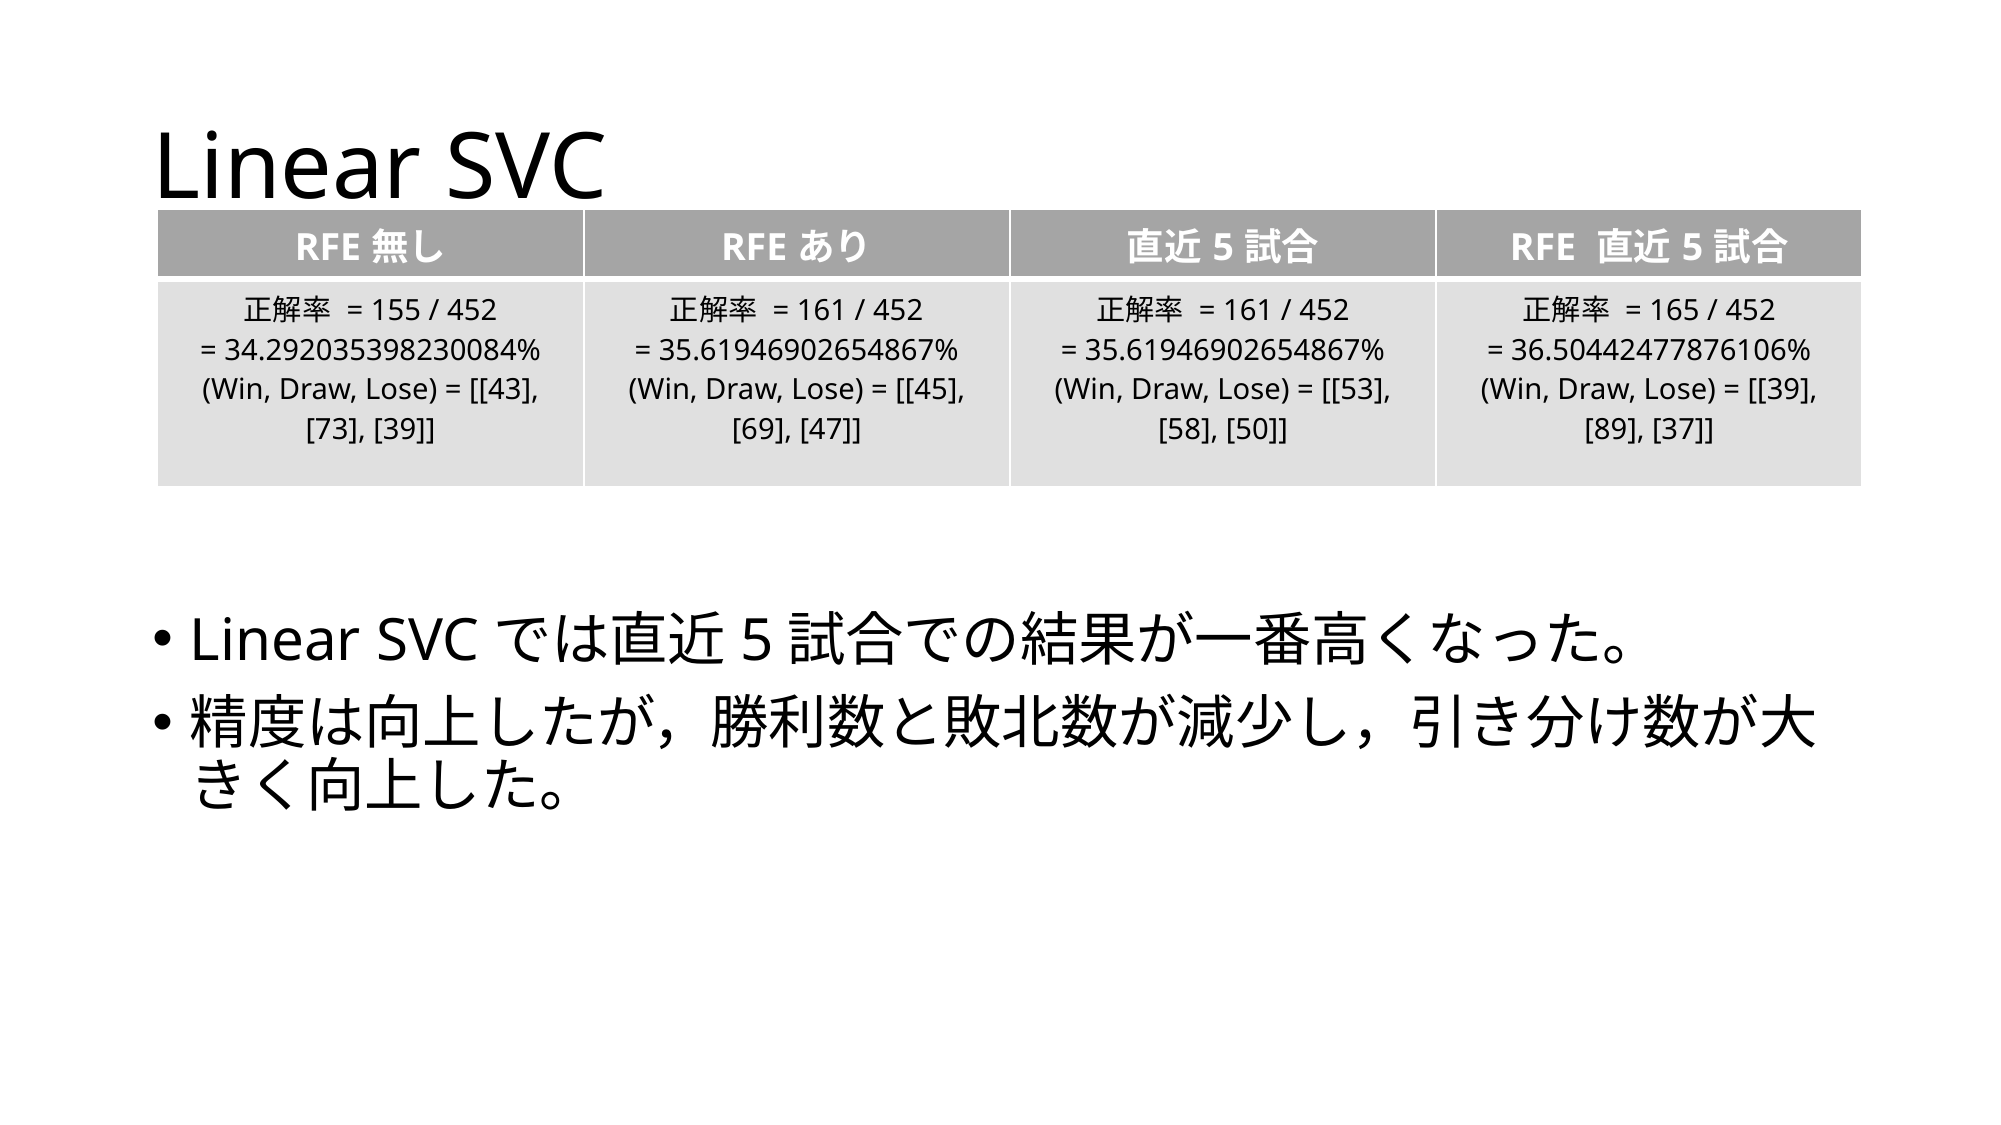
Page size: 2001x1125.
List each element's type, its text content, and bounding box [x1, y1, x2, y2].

table_cell 正解率 = 155 / 452 = 34.292035398230084% (Win, Draw, Lose) = [[43], [73], [39]] [158, 282, 583, 486]
table_cell 正解率 = 165 / 452 = 36.50442477876106% (Win, Draw, Lose) = [[39], [89], [37]] [1437, 282, 1861, 486]
table_header RFEあり [585, 210, 1009, 276]
table_header RFE無し [158, 210, 583, 276]
list Linear SVCでは直近5試合での結果が一番高くなった。 精度は向上したが，勝利数と敗北数が減少し，引き分け数が大きく向上した。 [137, 602, 1863, 1068]
title Linear SVC [137, 59, 1863, 278]
table_cell 正解率 = 161 / 452 = 35.61946902654867% (Win, Draw, Lose) = [[45], [69], [47]] [585, 282, 1009, 486]
table_header RFE 直近5試合 [1437, 210, 1861, 276]
table_cell 正解率 = 161 / 452 = 35.61946902654867% (Win, Draw, Lose) = [[53], [58], [50]] [1011, 282, 1435, 486]
table_header 直近5試合 [1011, 210, 1435, 276]
